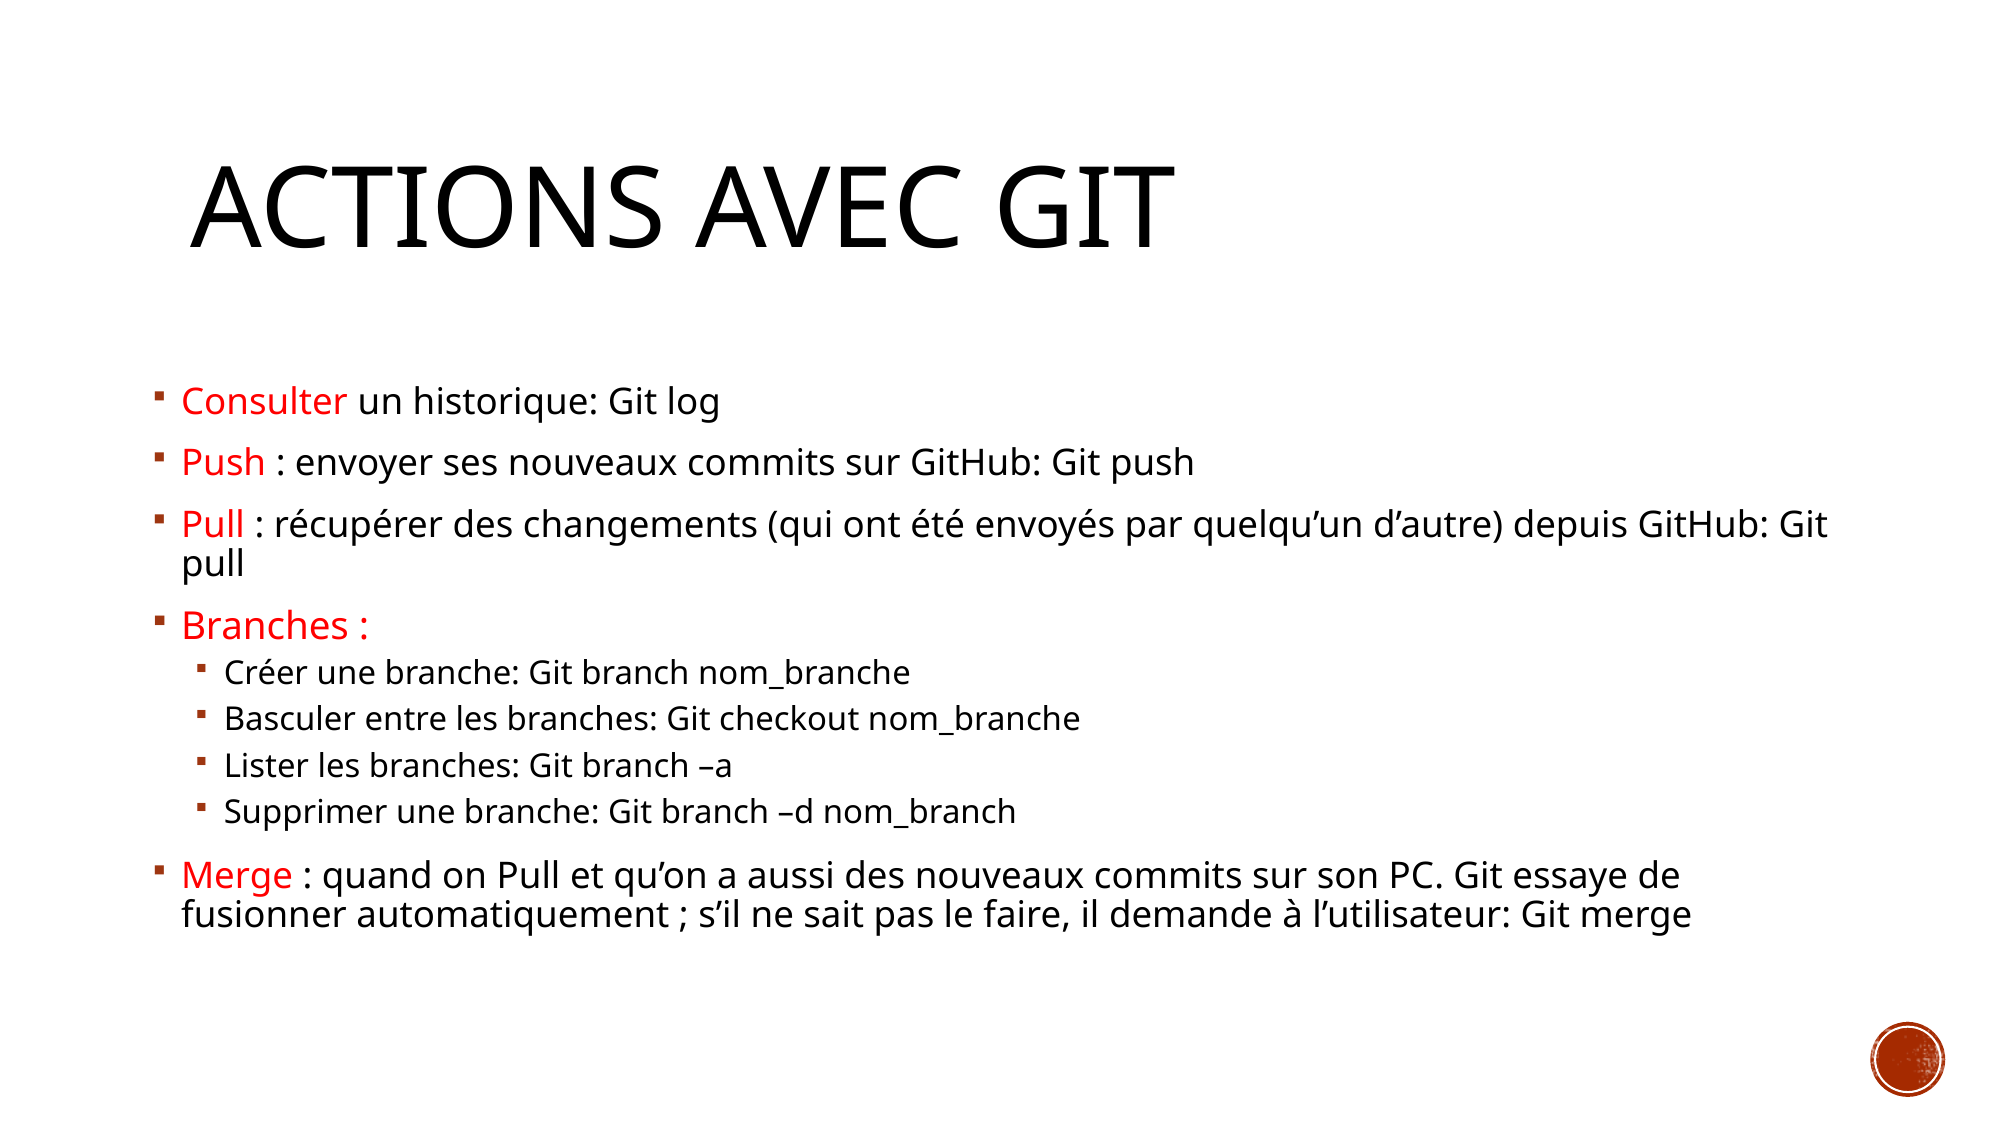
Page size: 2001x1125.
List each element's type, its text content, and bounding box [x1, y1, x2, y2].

title Actions avec Git [175, 79, 1826, 344]
list Consulter un historique: Git log Push : envoyer ses nouveaux commits sur GitHub: Git push Pull : récupérer des changements (qui ont été envoyés par quelqu’un d’autre) depuis GitHub: Git pull Branches : Créer une branche: Git branch nom_branche Basculer entre les branches: Git checkout nom_branche Lister les branches: Git branch –a Supprimer une branche: Git branch –d nom_branch Merge : quand on Pull et qu’on a aussi des nouveaux commits sur son PC. Git essaye de fusionner automatiquement ; s’il ne sait pas le faire, il demande à l’utilisateur: Git merge [137, 375, 1863, 946]
